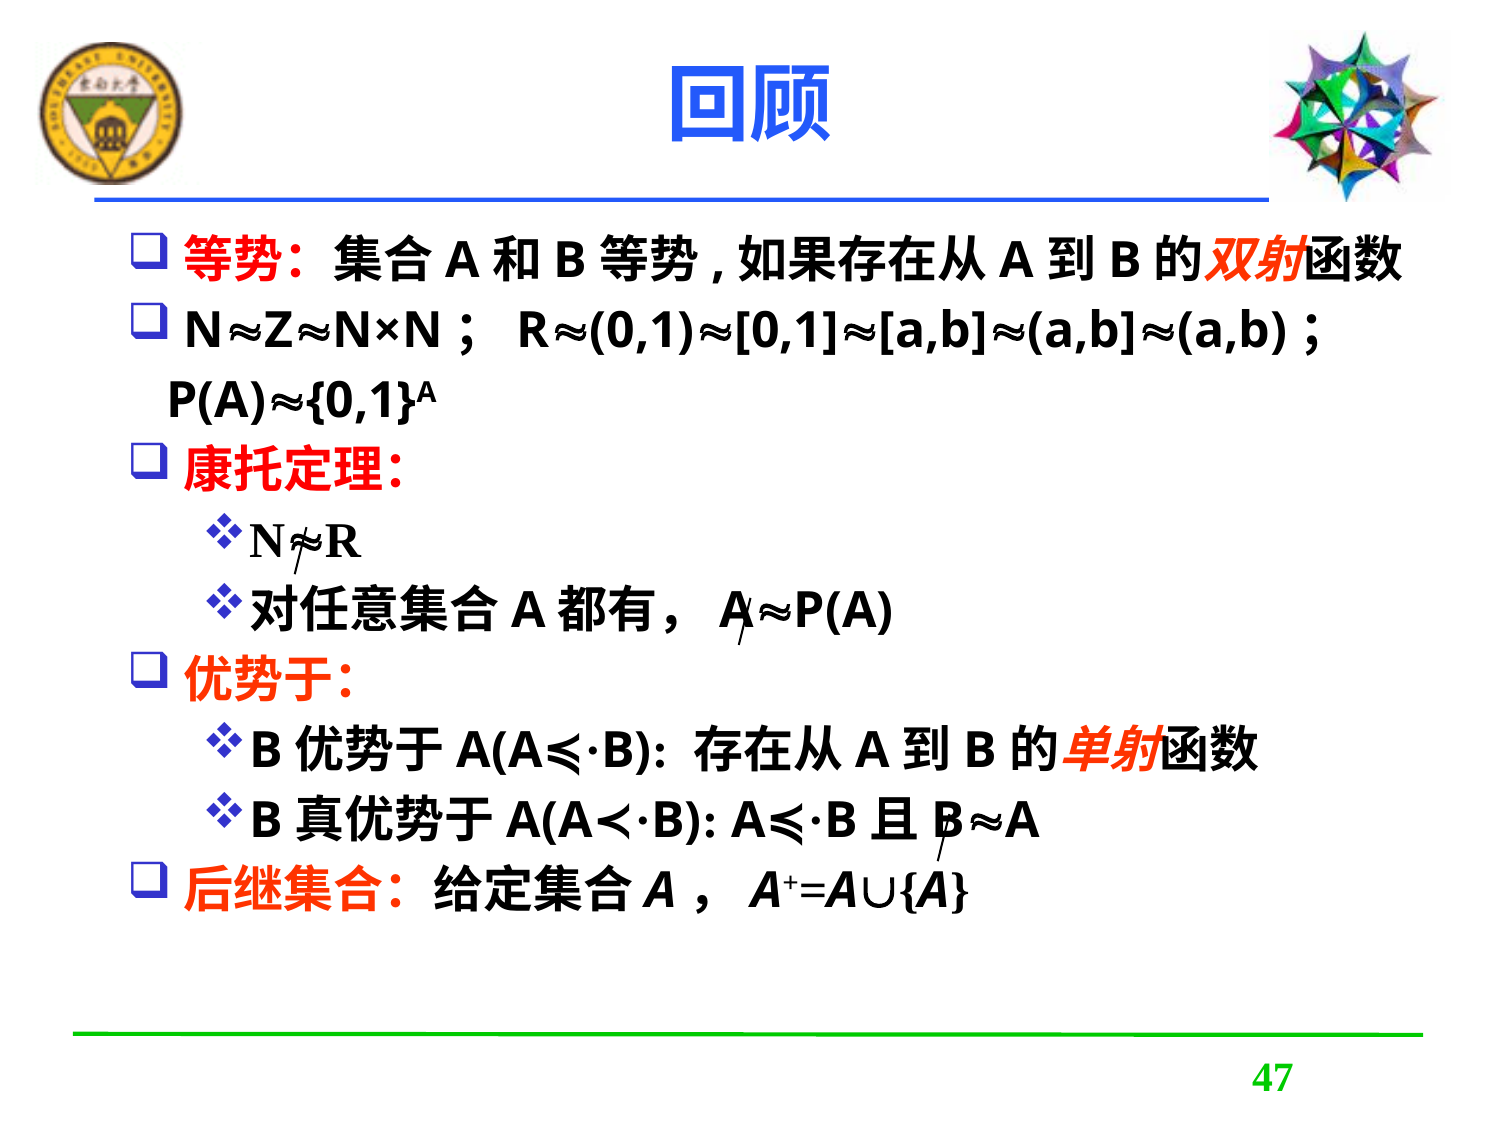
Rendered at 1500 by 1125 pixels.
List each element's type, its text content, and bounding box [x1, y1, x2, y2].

list 等势：集合A和B等势,如果存在从A到B的双射函数 NZN×N；R(0,1)[0,1][a,b](a,b](a,b)； P(A){0,1}A 康托定理： NR 对任意集合A都有，AP(A) 优势于： B优势于A(A≼·B): 存在从A到B的单射函数 B真优势于A(A≺·B): A≼·B且BA 后继集合：给定集合A，A+=A{A} [111, 219, 1500, 1024]
picture [1269, 30, 1451, 202]
title 回顾 [111, 6, 1388, 196]
picture [29, 42, 111, 185]
